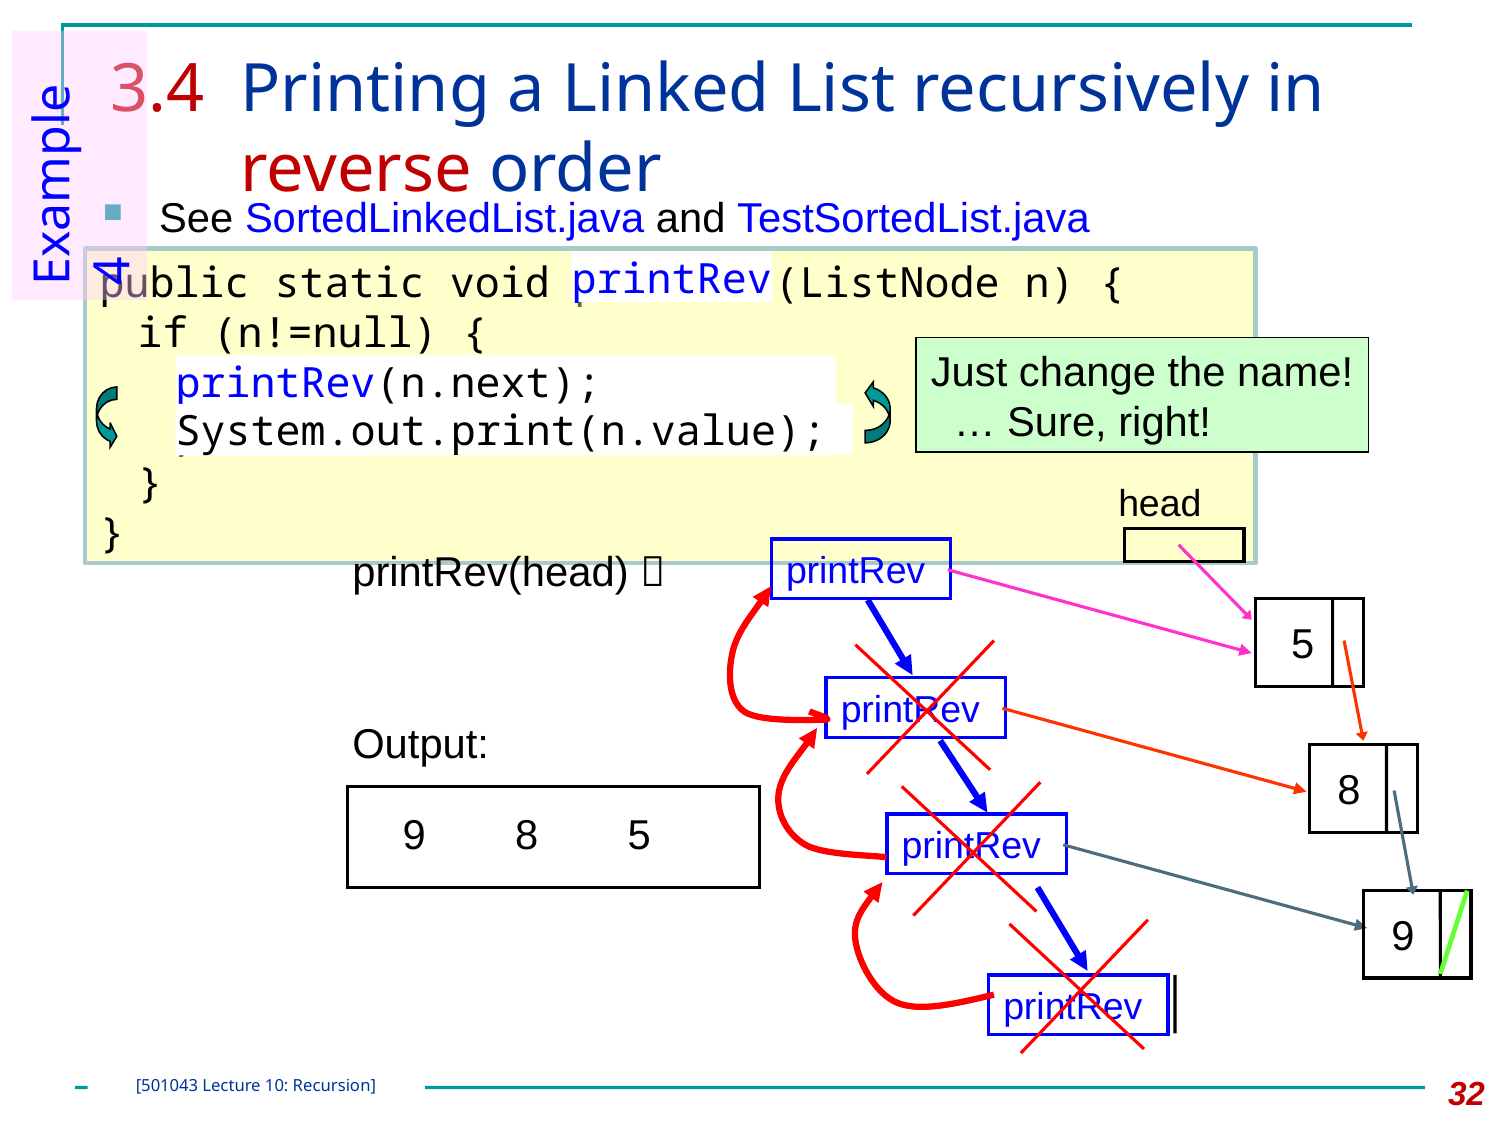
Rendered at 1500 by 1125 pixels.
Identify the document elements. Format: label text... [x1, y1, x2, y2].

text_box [901, 781, 1041, 916]
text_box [987, 988, 1003, 1036]
slide_number 32 [1400, 1065, 1500, 1125]
list See SortedLinkedList.java and TestSortedList.java [147, 201, 1138, 246]
text_box public static void printLL (ListNode n) { if (n!=null) { System.out.print(n.value); printLL (n.next); } } [83, 246, 1258, 565]
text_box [1009, 919, 1149, 1054]
text_box [501043 Lecture 10: Recursion] [87, 1074, 425, 1100]
text_box [96, 386, 117, 448]
text_box System.out.print(n.value); [175, 403, 853, 454]
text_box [855, 640, 995, 775]
text_box printRev [571, 251, 772, 302]
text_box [337, 471, 1472, 979]
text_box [1153, 988, 1176, 1036]
text_box printRev(n.next); [175, 355, 836, 403]
text_box Just change the name! … Sure, right! [916, 337, 1369, 453]
text_box [877, 988, 982, 1007]
text_box [865, 381, 891, 443]
text_box Example 4 [12, 30, 147, 300]
title 3.4 Printing a Linked List recursively in reverse order [147, 37, 1426, 201]
